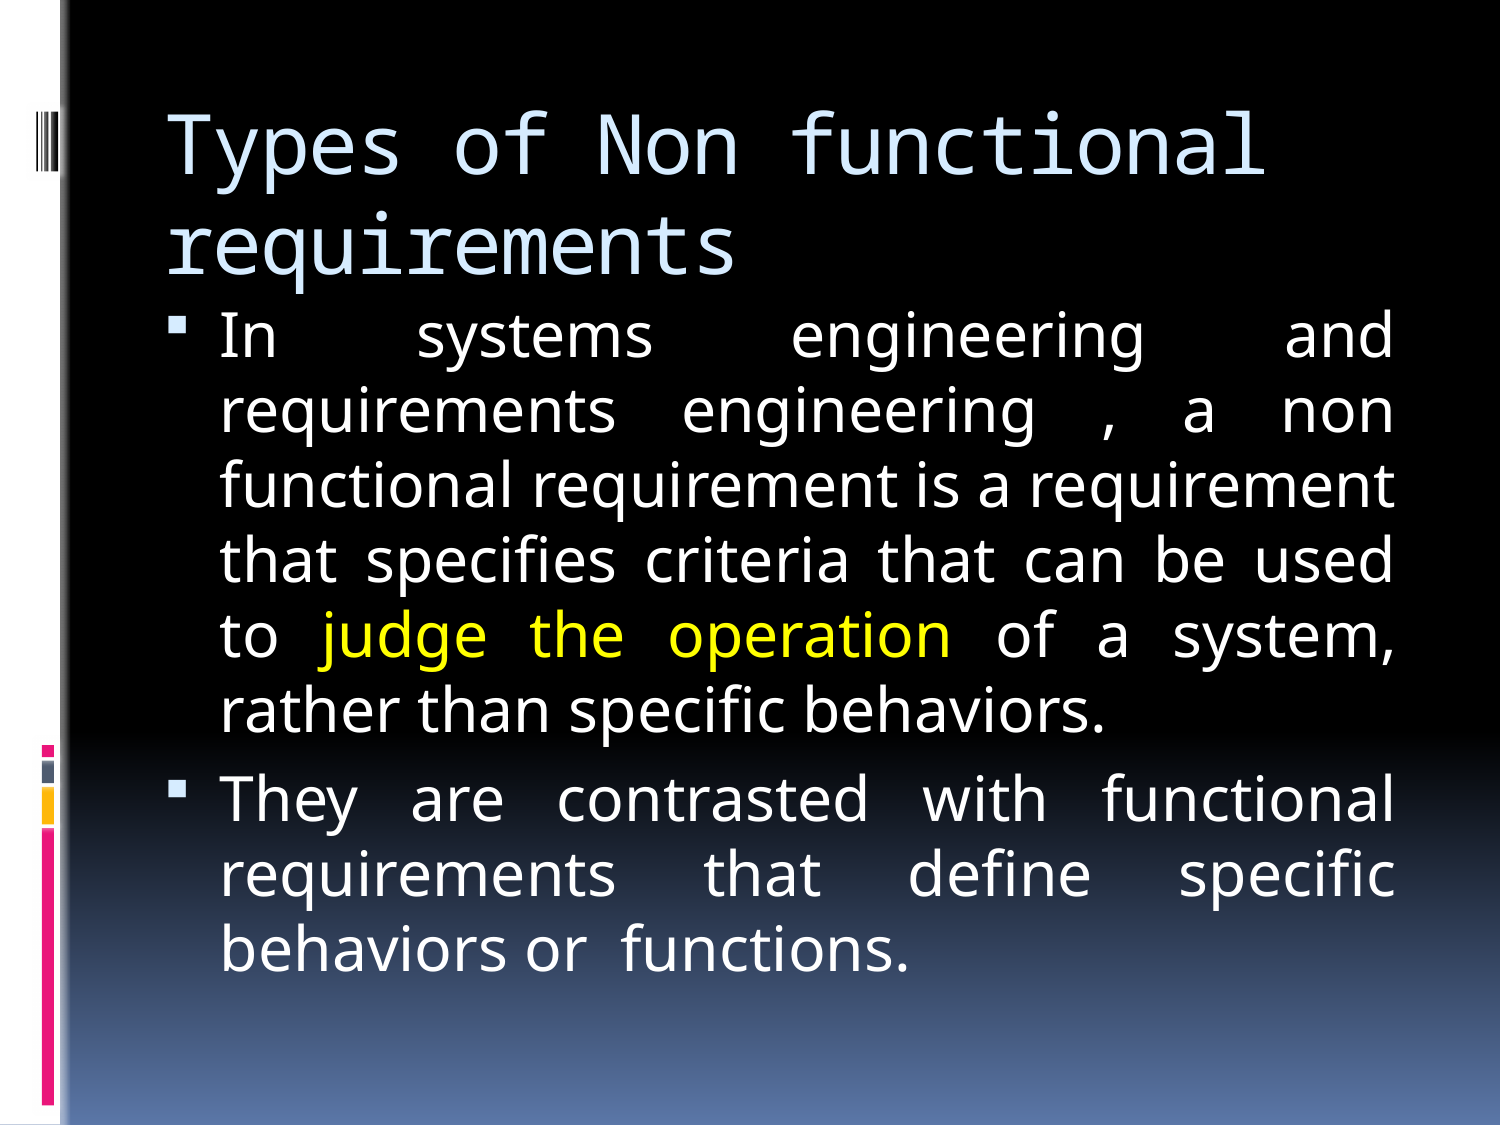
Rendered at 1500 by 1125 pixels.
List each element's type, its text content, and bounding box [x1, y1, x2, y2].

title Types of Non functional requirements [150, 83, 1425, 234]
list In systems engineering and requirements engineering , a non functional requirement is a requirement that specifies criteria that can be used to judge the operation of a system, rather than specific behaviors. They are contrasted with functional requirements that define specific behaviors or functions. [137, 287, 1413, 1038]
